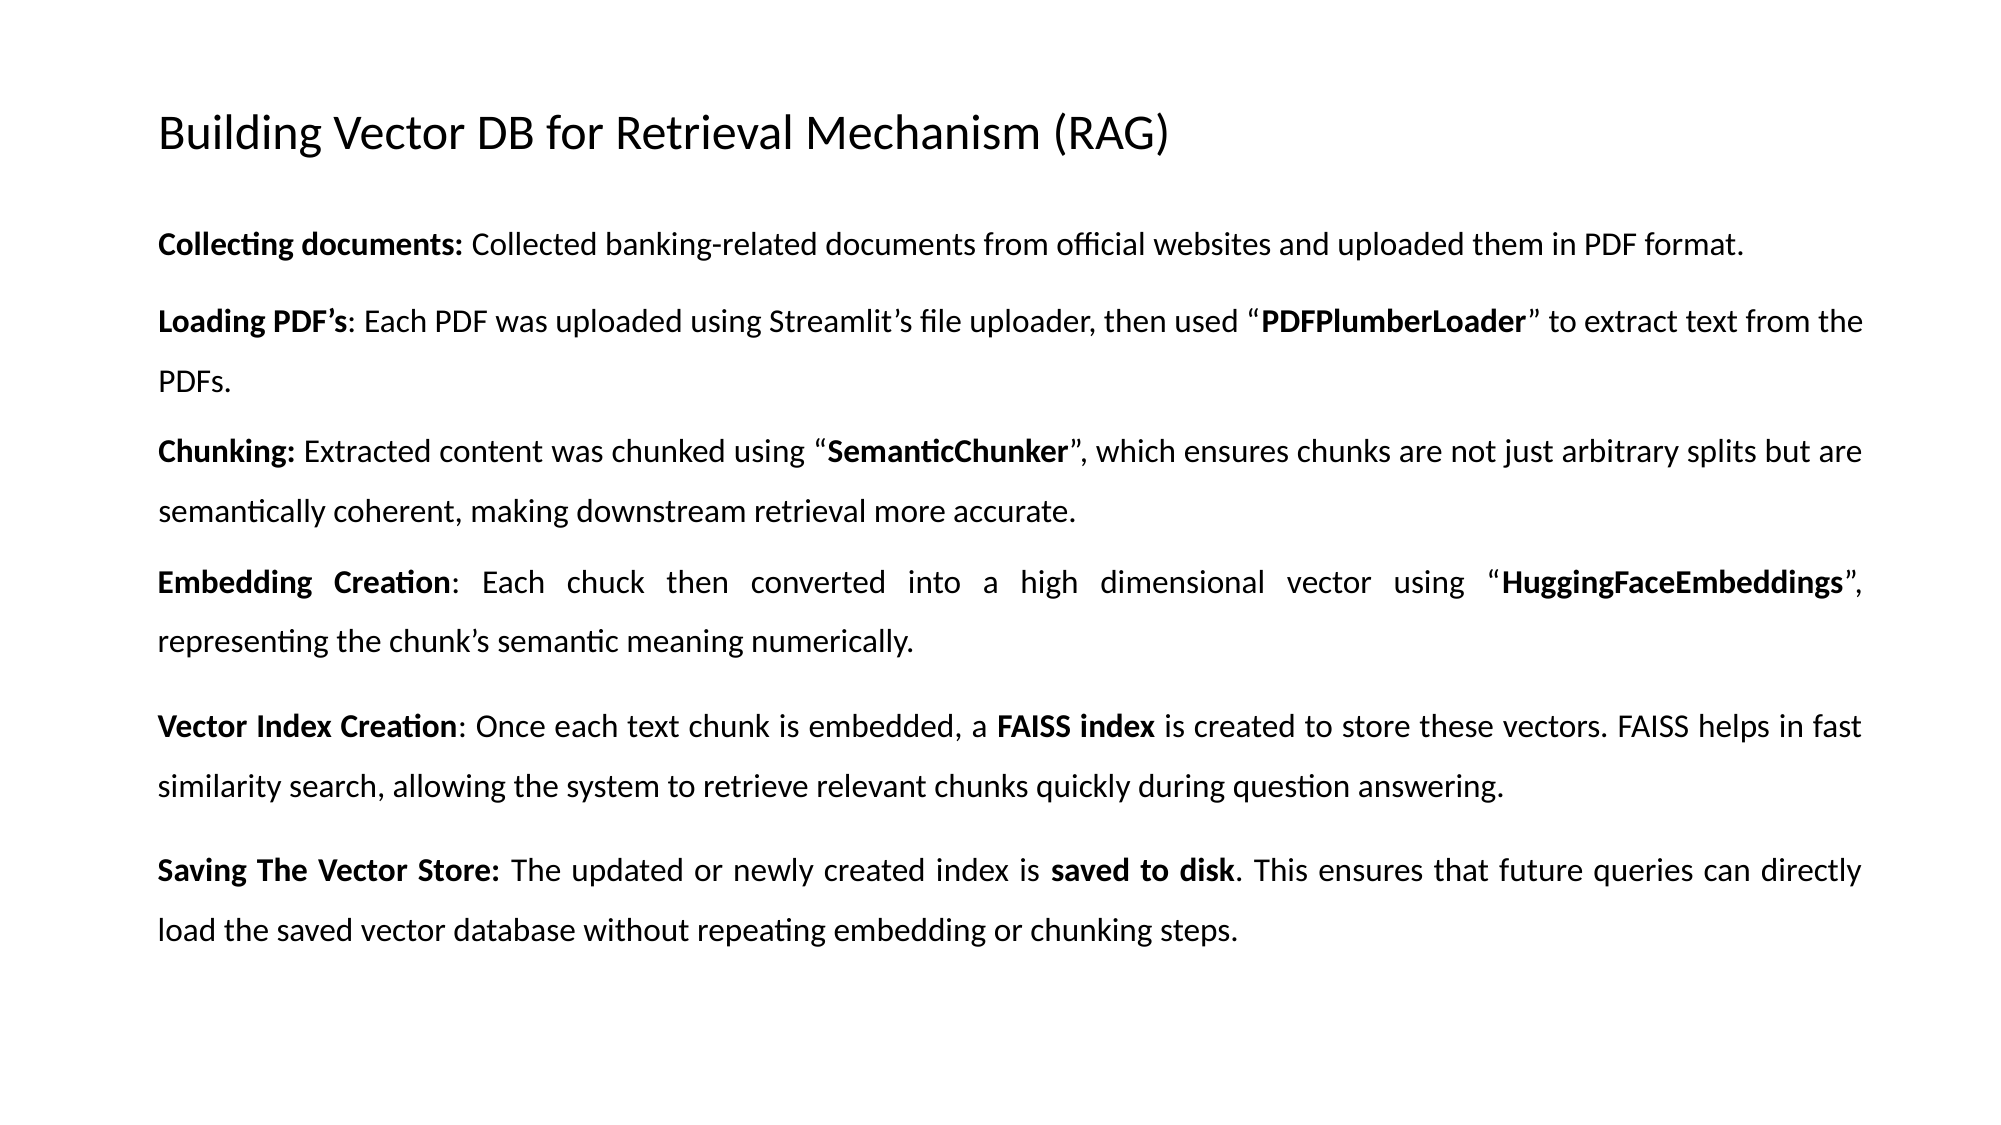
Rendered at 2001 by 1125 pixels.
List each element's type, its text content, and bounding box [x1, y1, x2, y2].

text_box Chunking: Extracted content was chunked using “SemanticChunker”, which ensures chunks are not just arbitrary splits but are semantically coherent, making downstream retrieval more accurate. [143, 402, 1879, 537]
text_box Collecting documents: Collected banking-related documents from official websites and uploaded them in PDF format. [143, 194, 1860, 270]
text_box Vector Index Creation: Once each text chunk is embedded, a FAISS index is created to store these vectors. FAISS helps in fast similarity search, allowing the system to retrieve relevant chunks quickly during question answering. [142, 676, 1879, 812]
text_box Embedding Creation: Each chuck then converted into a high dimensional vector using “HuggingFaceEmbeddings”, representing the chunk’s semantic meaning numerically. [142, 532, 1878, 667]
text_box Saving The Vector Store: The updated or newly created index is saved to disk. This ensures that future queries can directly load the saved vector database without repeating embedding or chunking steps. [142, 820, 1878, 956]
text_box Building Vector DB for Retrieval Mechanism (RAG) [143, 92, 1192, 167]
text_box Loading PDF’s: Each PDF was uploaded using Streamlit’s file uploader, then used “PDFPlumberLoader” to extract text from the PDFs. [143, 272, 1879, 402]
